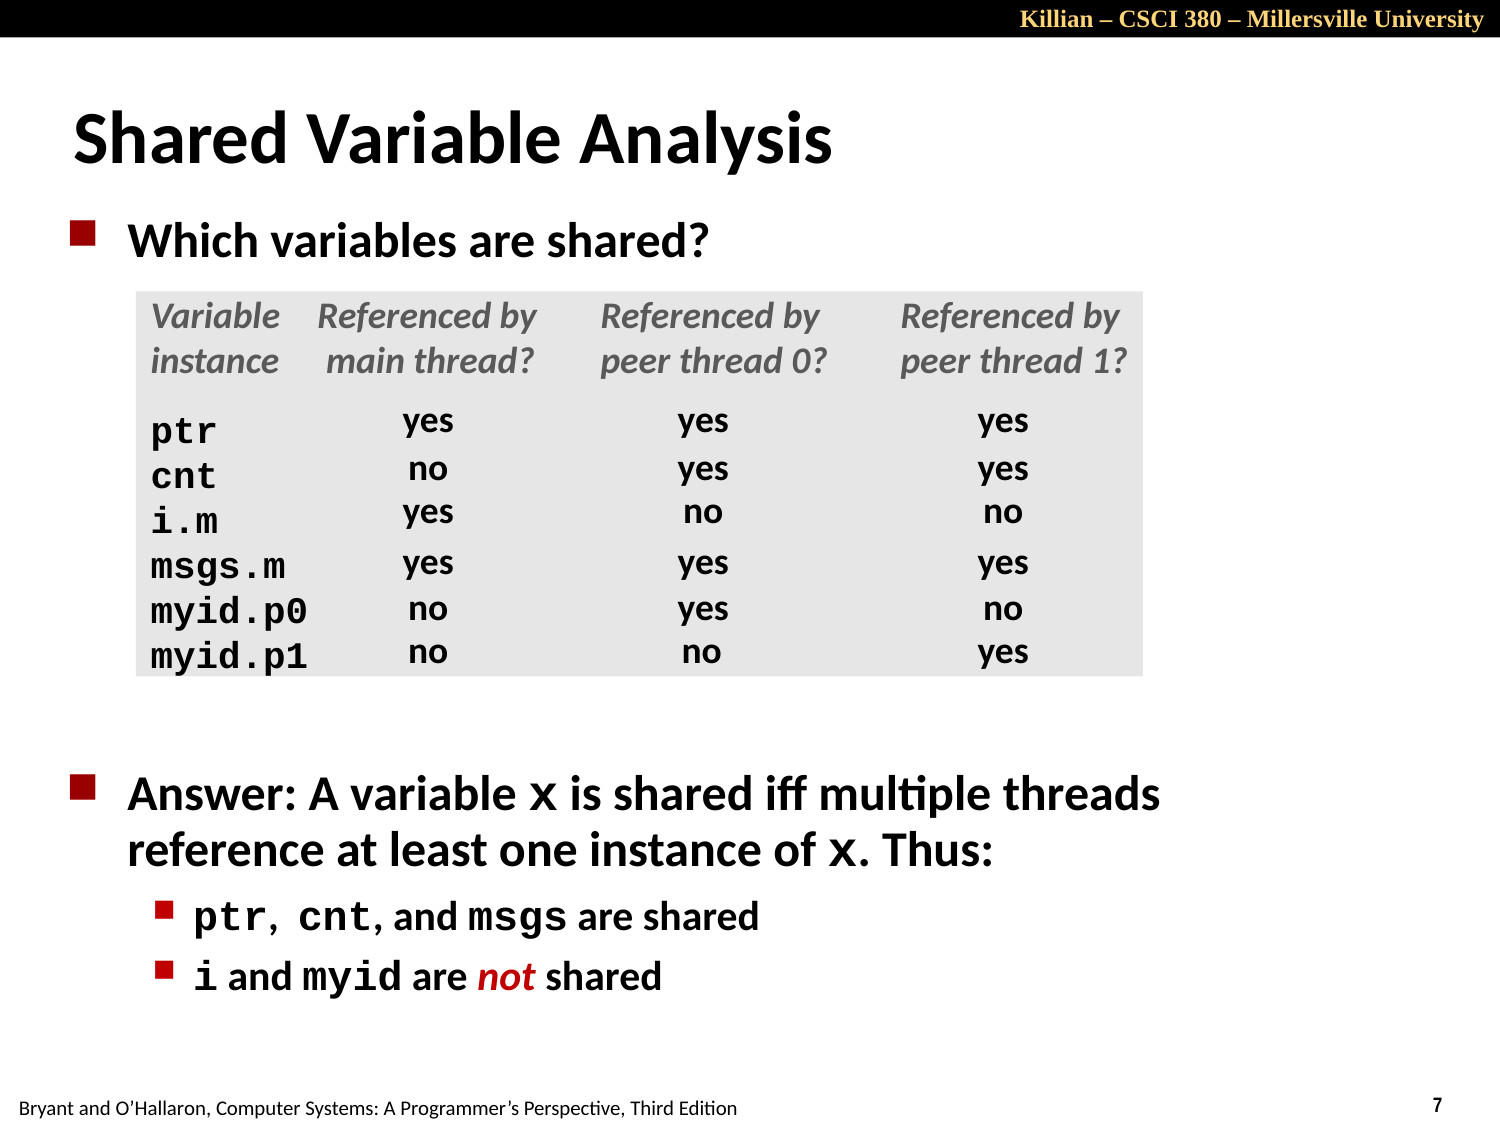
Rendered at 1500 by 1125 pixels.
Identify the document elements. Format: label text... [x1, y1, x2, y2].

text_box no [666, 618, 737, 679]
text_box no [668, 479, 739, 529]
text_box yes [662, 435, 744, 496]
text_box yes [662, 529, 744, 575]
text_box yes [387, 529, 469, 590]
text_box yes [662, 575, 744, 636]
text_box no [393, 575, 464, 618]
text_box yes [962, 435, 1044, 496]
title Shared Variable Analysis [58, 71, 1305, 197]
text_box yes [662, 387, 744, 435]
list Which variables are shared? Answer: A variable x is shared iff multiple threads reference at least one instance of x. Thus: ptr, cnt, and msgs are shared i and myid are not shared [55, 199, 1352, 1051]
text_box yes [962, 529, 1044, 590]
text_box no [968, 575, 1039, 618]
text_box yes [387, 479, 469, 529]
text_box yes [962, 618, 1044, 679]
text_box yes [387, 387, 469, 448]
text_box Variable Referenced by Referenced by Referenced by instance main thread? peer thread 0? peer thread 1? ptr cnt i.m msgs.m myid.p0 myid.p1 [135, 291, 1143, 677]
text_box yes [962, 387, 1044, 435]
text_box no [393, 618, 464, 679]
text_box no [968, 479, 1039, 529]
text_box no [393, 435, 464, 479]
